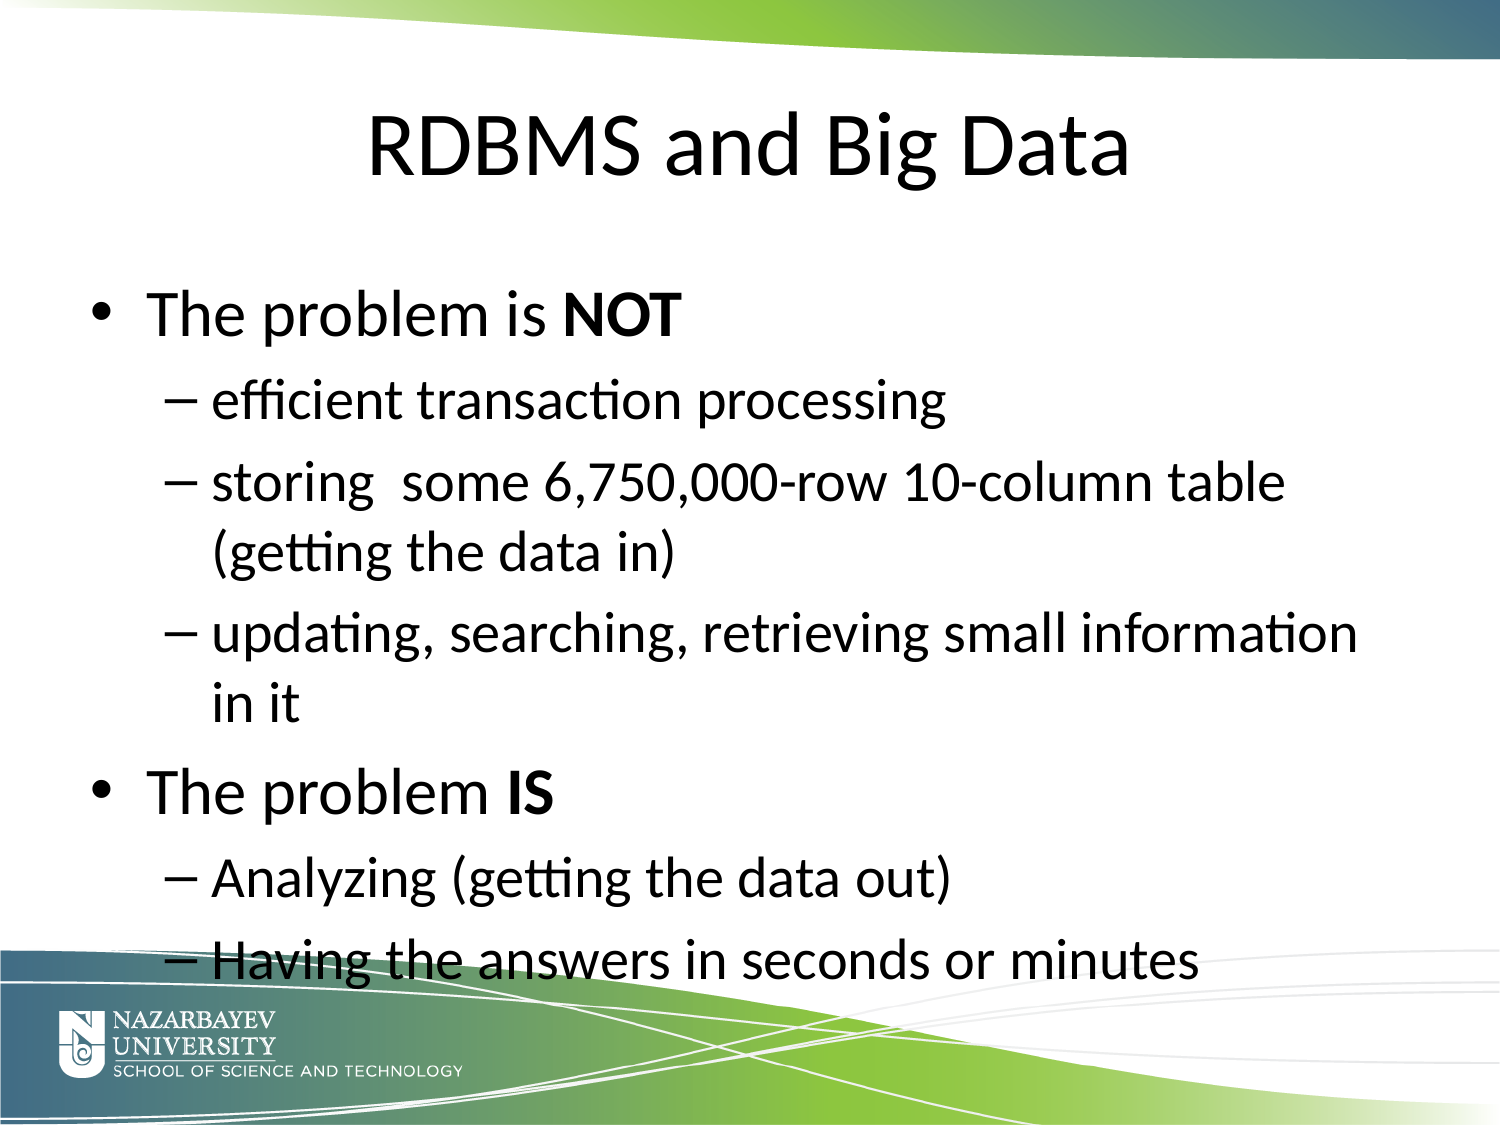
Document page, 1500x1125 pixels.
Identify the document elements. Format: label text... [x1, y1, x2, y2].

text_box RDBMS and Big Data [75, 45, 1425, 233]
picture [0, 0, 1500, 1125]
text_box The problem is NOT efficient transaction processing storing some 6,750,000-row 10-column table (getting the data in) updating, searching, retrieving small information in it The problem IS Analyzing (getting the data out) Having the answers in seconds or minutes [75, 262, 1425, 1005]
